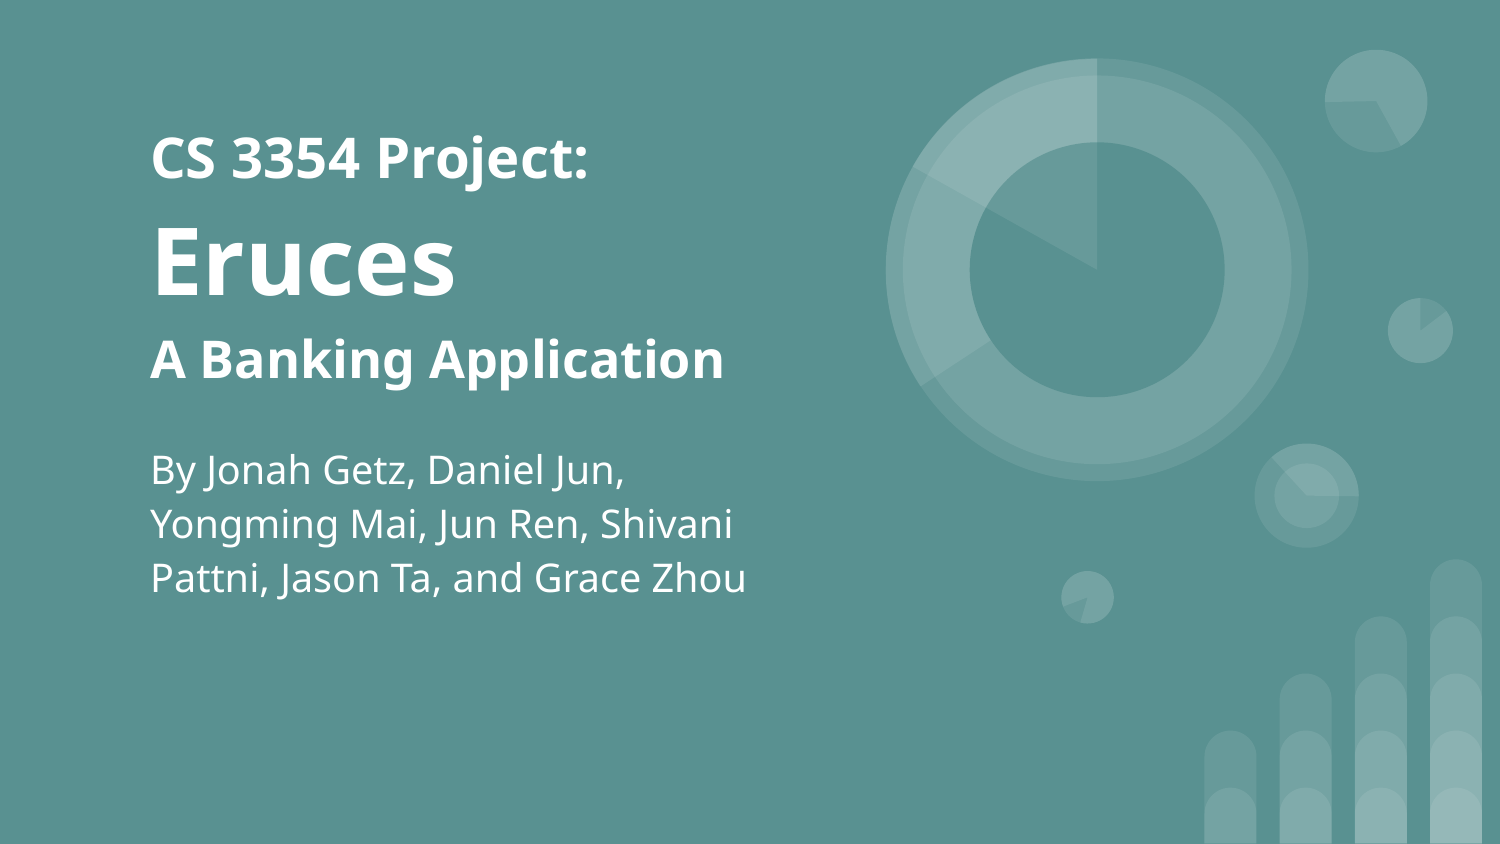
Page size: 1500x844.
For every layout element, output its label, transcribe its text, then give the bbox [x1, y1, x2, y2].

subtitle By Jonah Getz, Daniel Jun, Yongming Mai, Jun Ren, Shivani Pattni, Jason Ta, and Grace Zhou [135, 427, 834, 707]
title CS 3354 Project: Eruces A Banking Application [135, 102, 834, 410]
